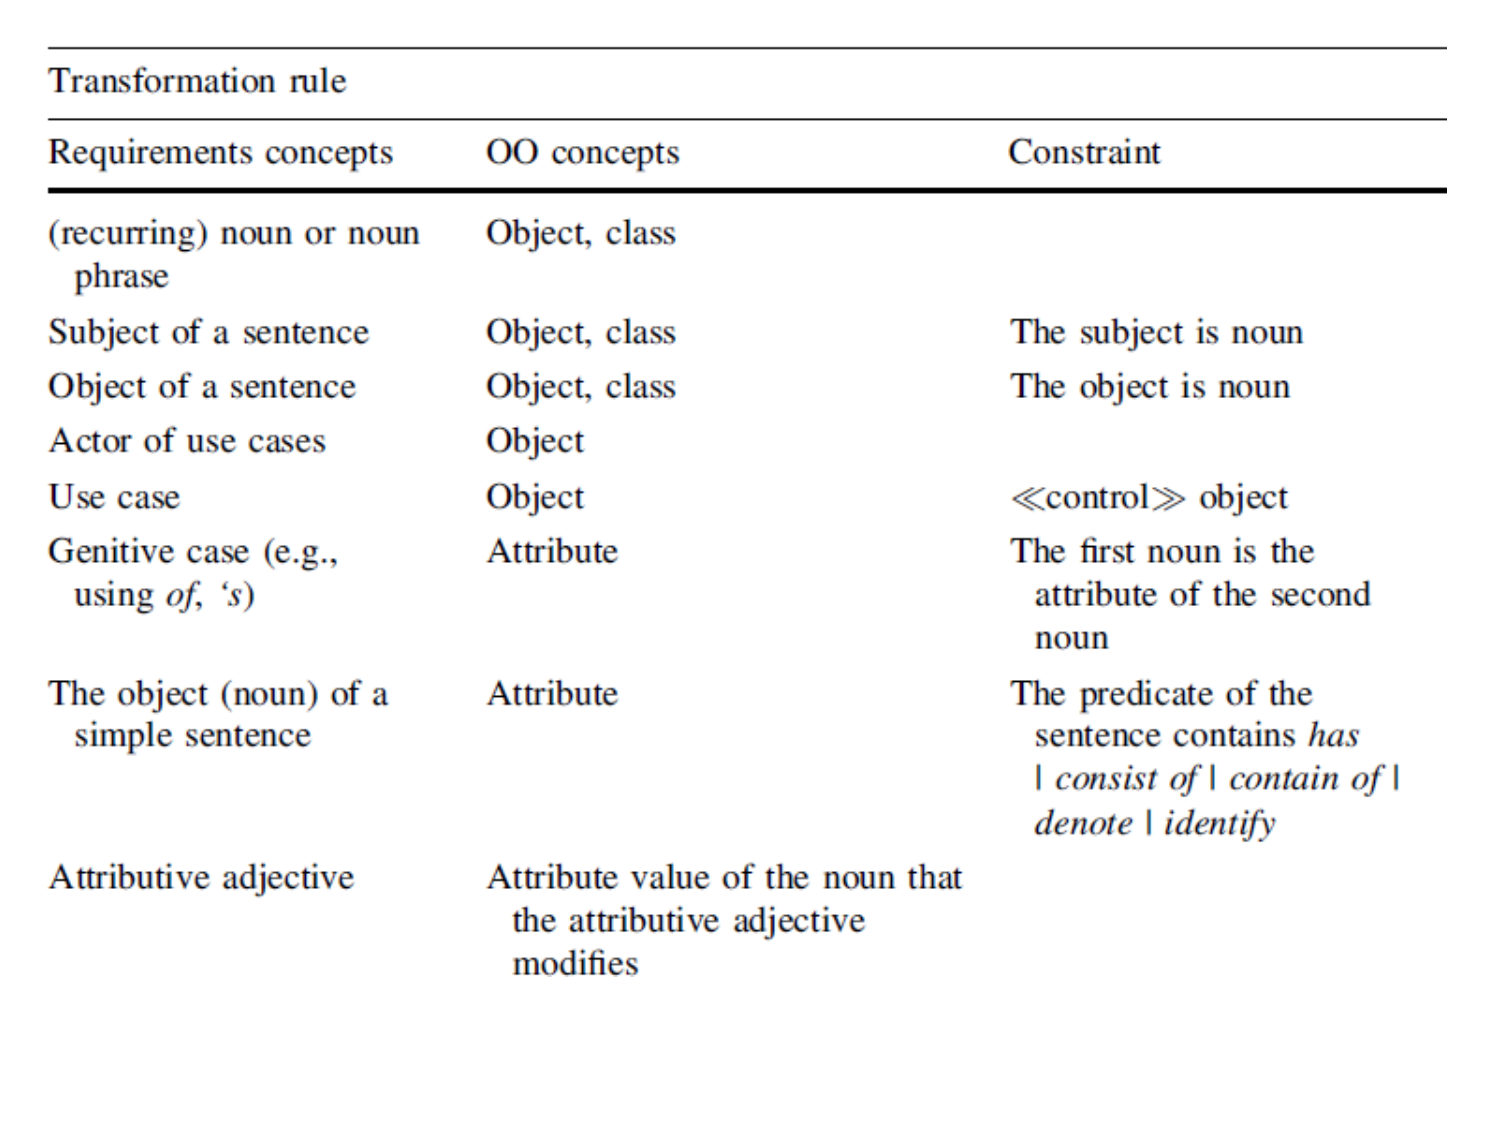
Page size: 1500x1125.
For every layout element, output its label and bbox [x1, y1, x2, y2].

picture [41, 42, 1448, 977]
